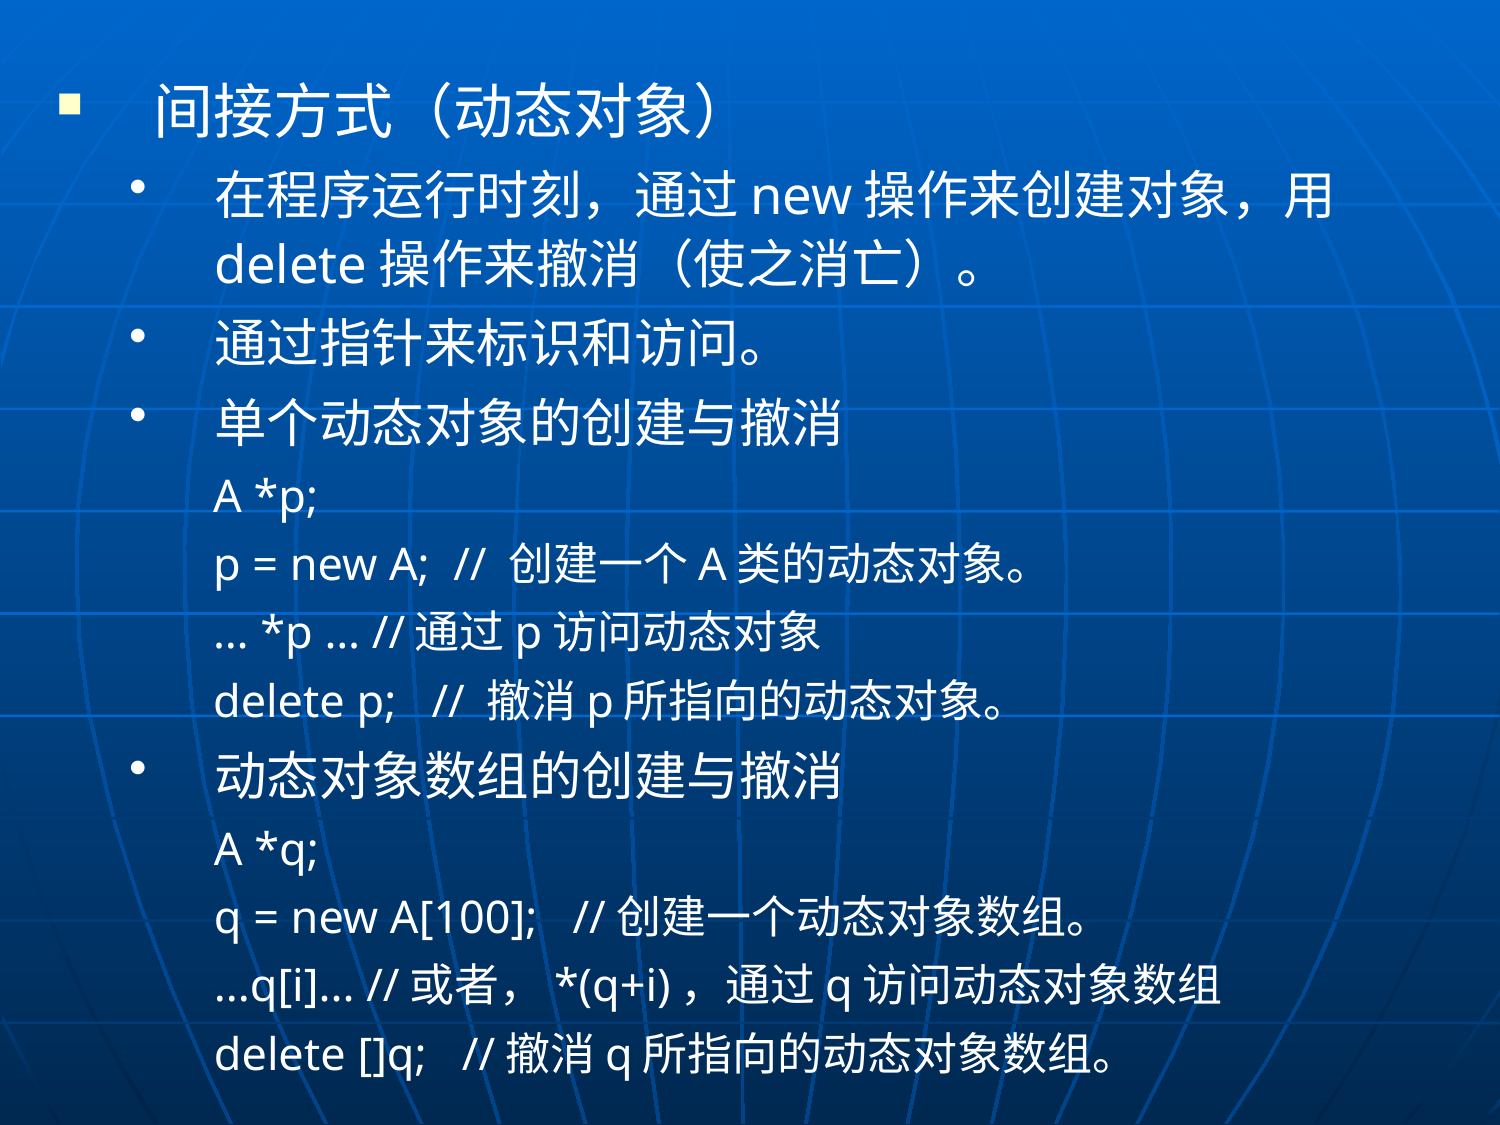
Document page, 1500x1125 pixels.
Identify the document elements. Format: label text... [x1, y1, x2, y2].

list 间接方式（动态对象） 在程序运行时刻，通过new操作来创建对象，用delete操作来撤消（使之消亡）。 通过指针来标识和访问。 单个动态对象的创建与撤消 A *p; p = new A; // 创建一个A类的动态对象。 … *p … //通过p访问动态对象 delete p; // 撤消p所指向的动态对象。 动态对象数组的创建与撤消 A *q; q = new A[100]; //创建一个动态对象数组。 ...q[i]... //或者，*(q+i)，通过q访问动态对象数组 delete []q; //撤消q所指向的动态对象数组。 [40, 54, 1439, 1095]
